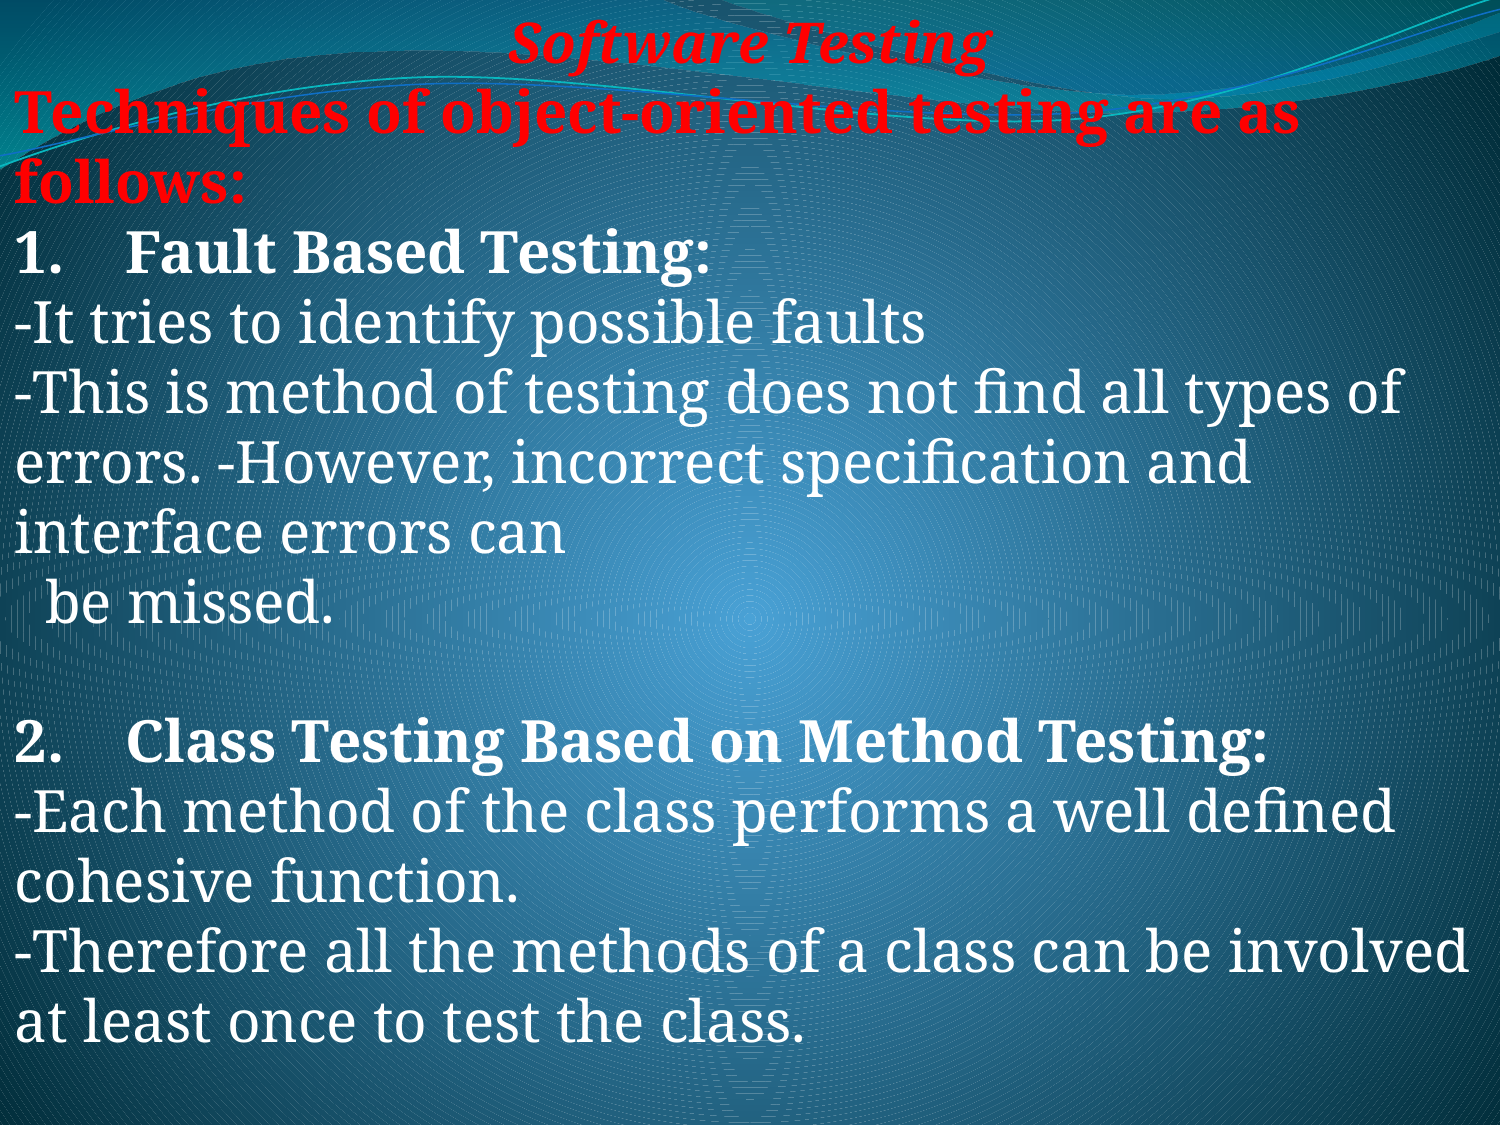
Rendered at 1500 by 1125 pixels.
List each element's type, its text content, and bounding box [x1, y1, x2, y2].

text_box Software Testing Techniques of object-oriented testing are as follows: 1. Fault Based Testing: -It tries to identify possible faults -This is method of testing does not find all types of errors. -However, incorrect specification and interface errors can be missed. 2. Class Testing Based on Method Testing: -Each method of the class performs a well defined cohesive function. -Therefore all the methods of a class can be involved at least once to test the class. [0, 0, 1500, 1125]
